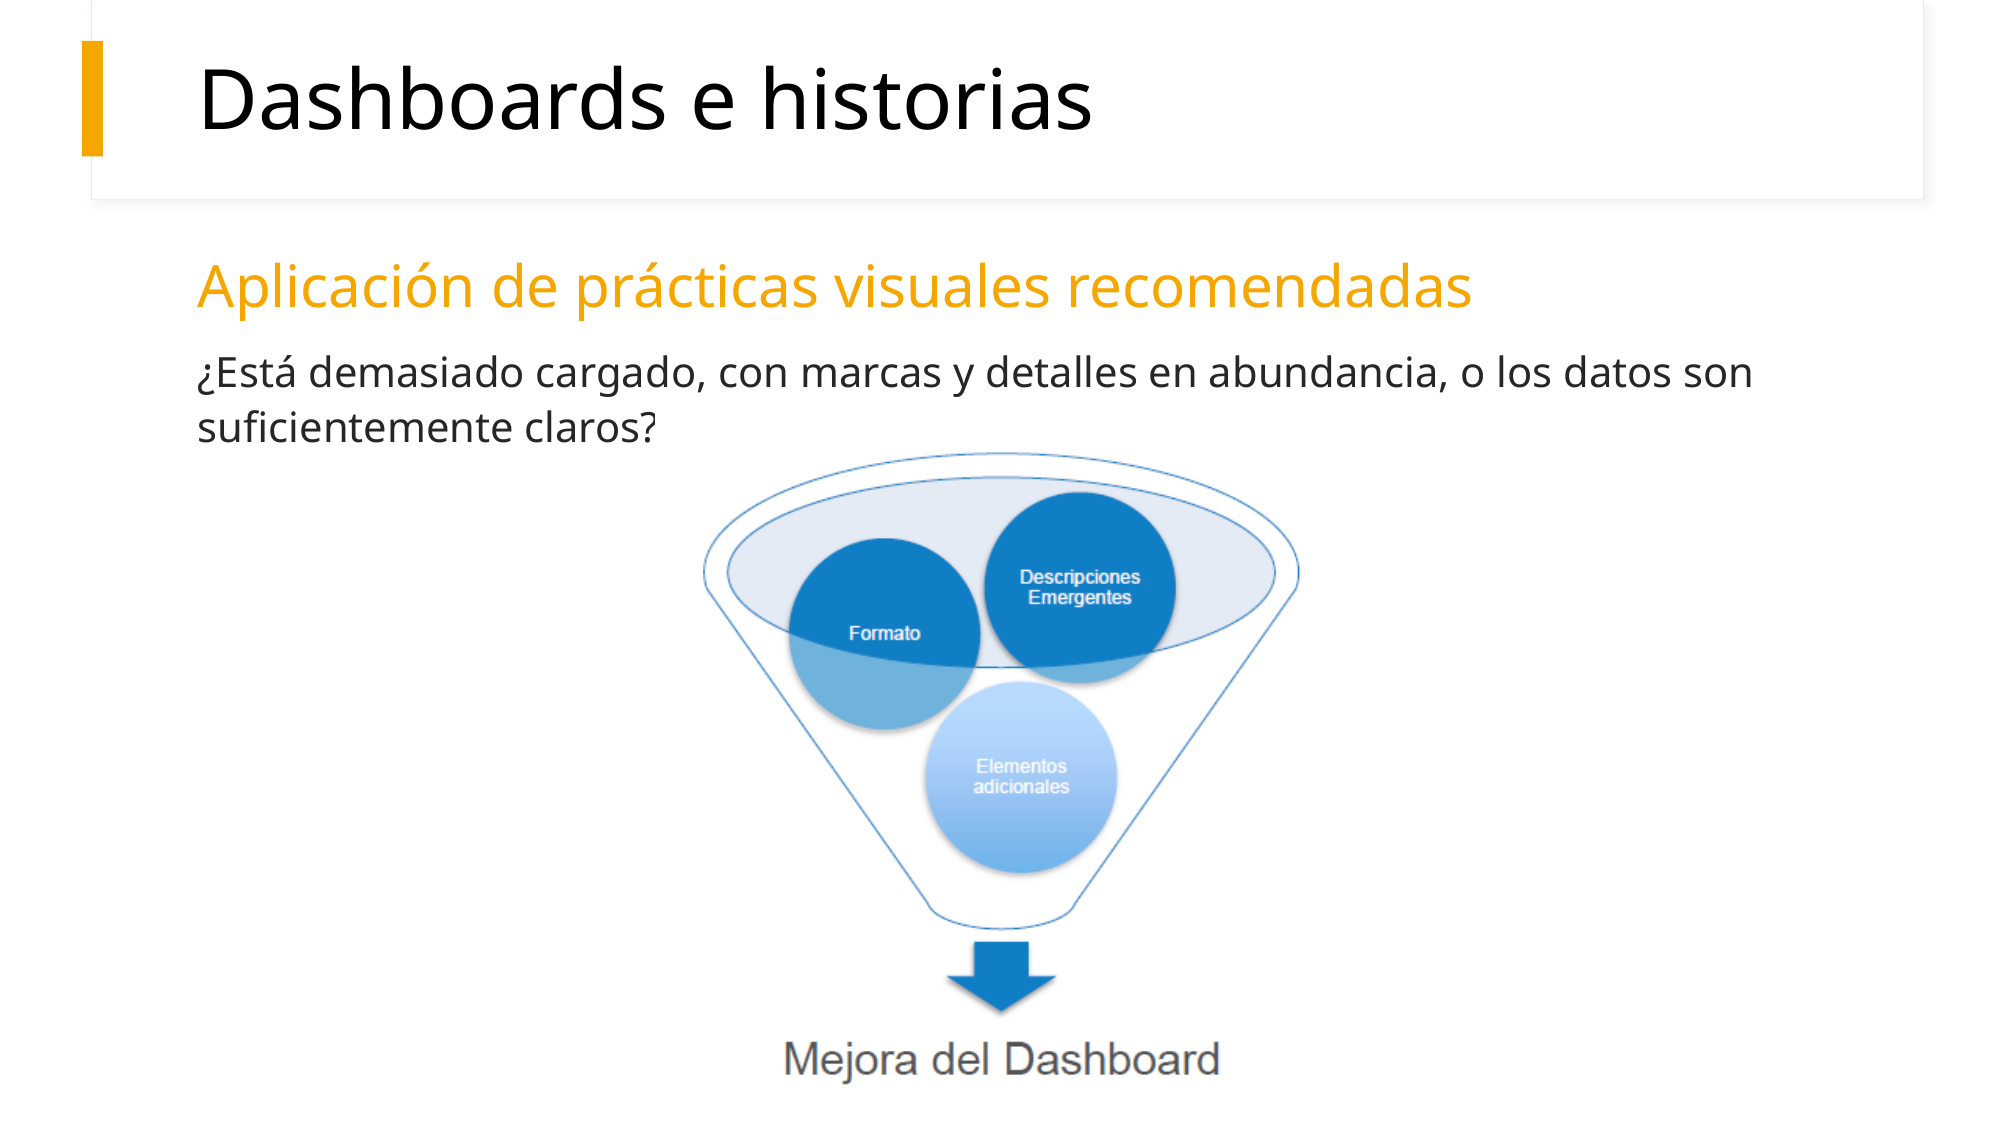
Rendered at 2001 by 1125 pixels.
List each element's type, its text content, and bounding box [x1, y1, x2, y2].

picture [655, 412, 1345, 1125]
list Aplicación de prácticas visuales recomendadas ¿Está demasiado cargado, con marcas y detalles en abundancia, o los datos son suficientemente claros? [183, 235, 1851, 1013]
title Dashboards e historias [183, 35, 1851, 170]
